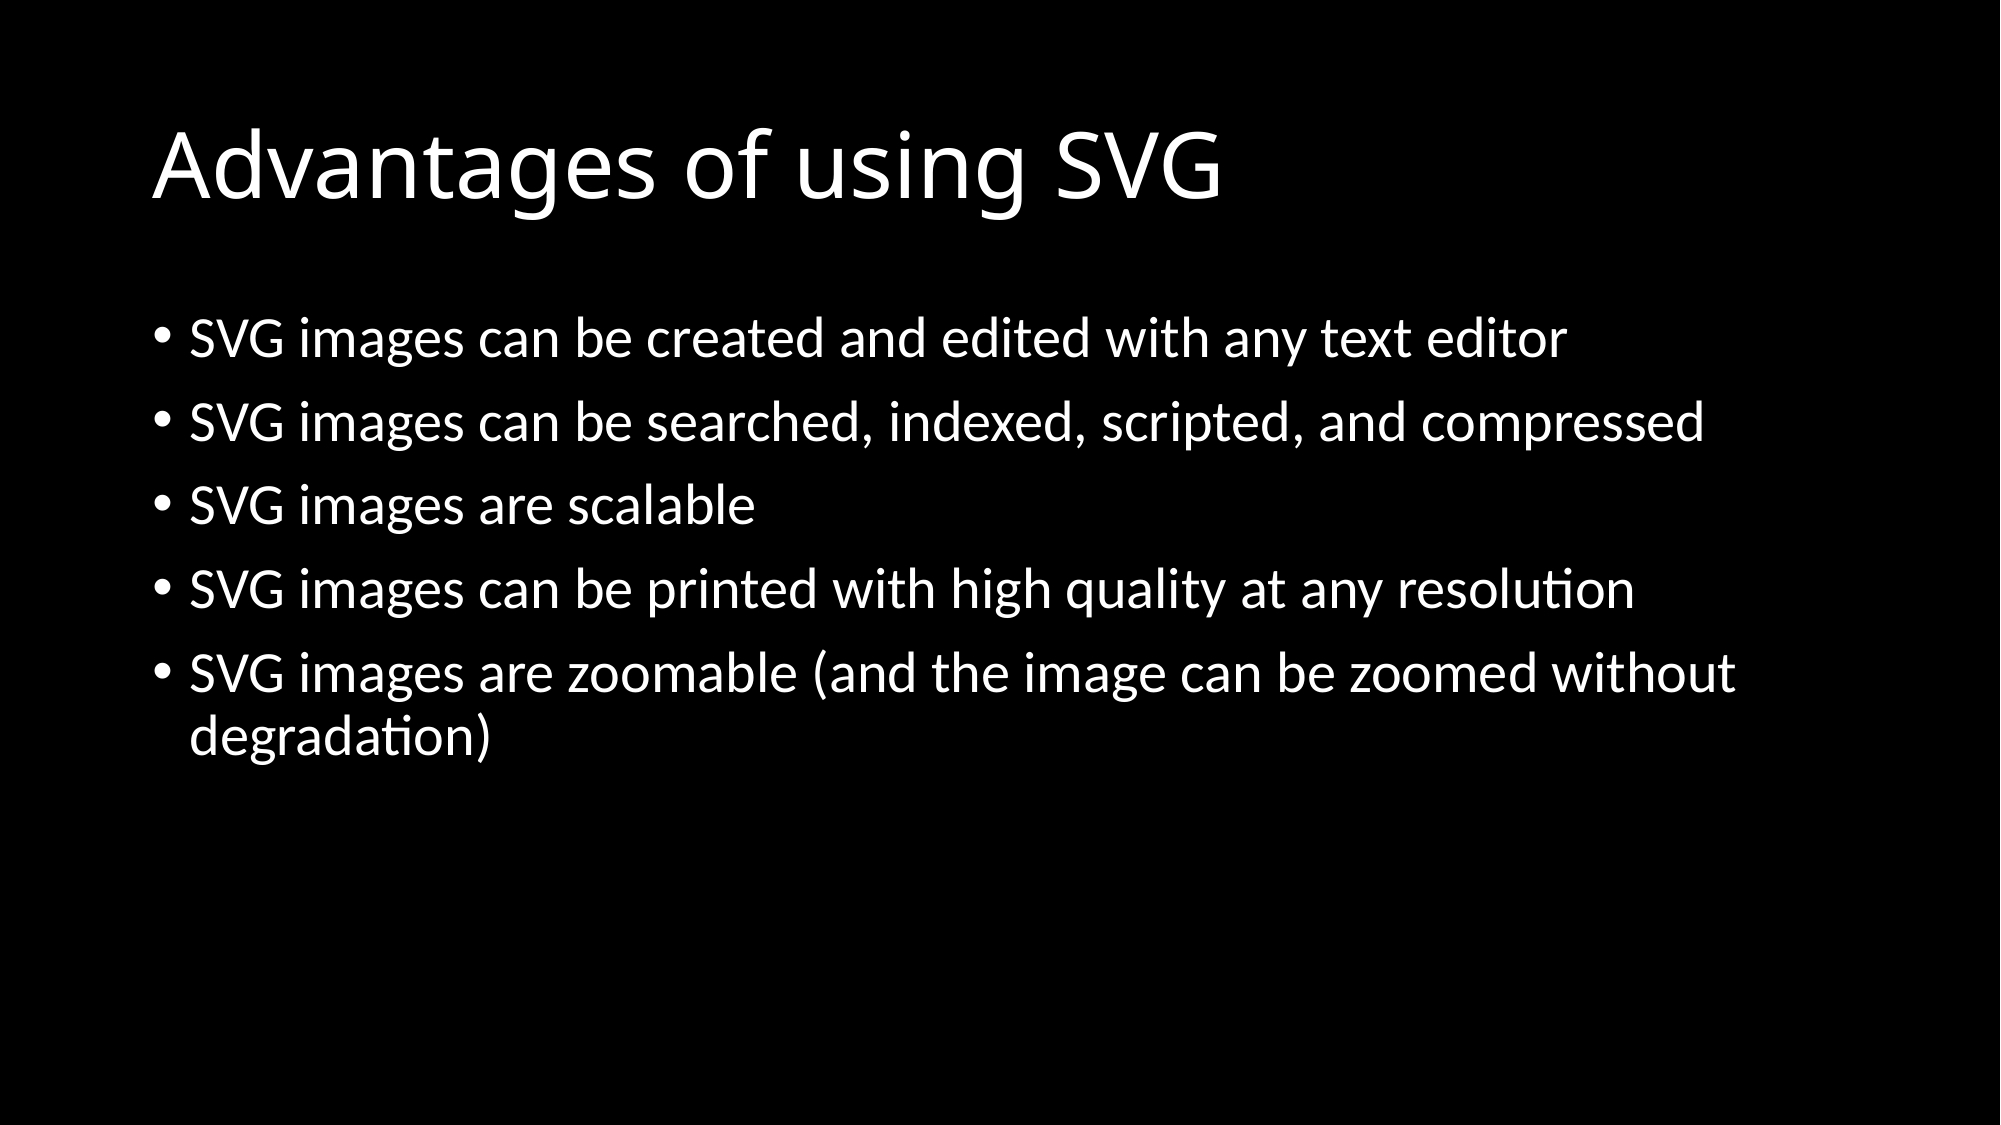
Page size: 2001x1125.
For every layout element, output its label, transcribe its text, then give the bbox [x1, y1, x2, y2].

title Advantages of using SVG [137, 59, 1863, 278]
list SVG images can be created and edited with any text editor SVG images can be searched, indexed, scripted, and compressed SVG images are scalable SVG images can be printed with high quality at any resolution SVG images are zoomable (and the image can be zoomed without degradation) [137, 299, 1863, 1014]
